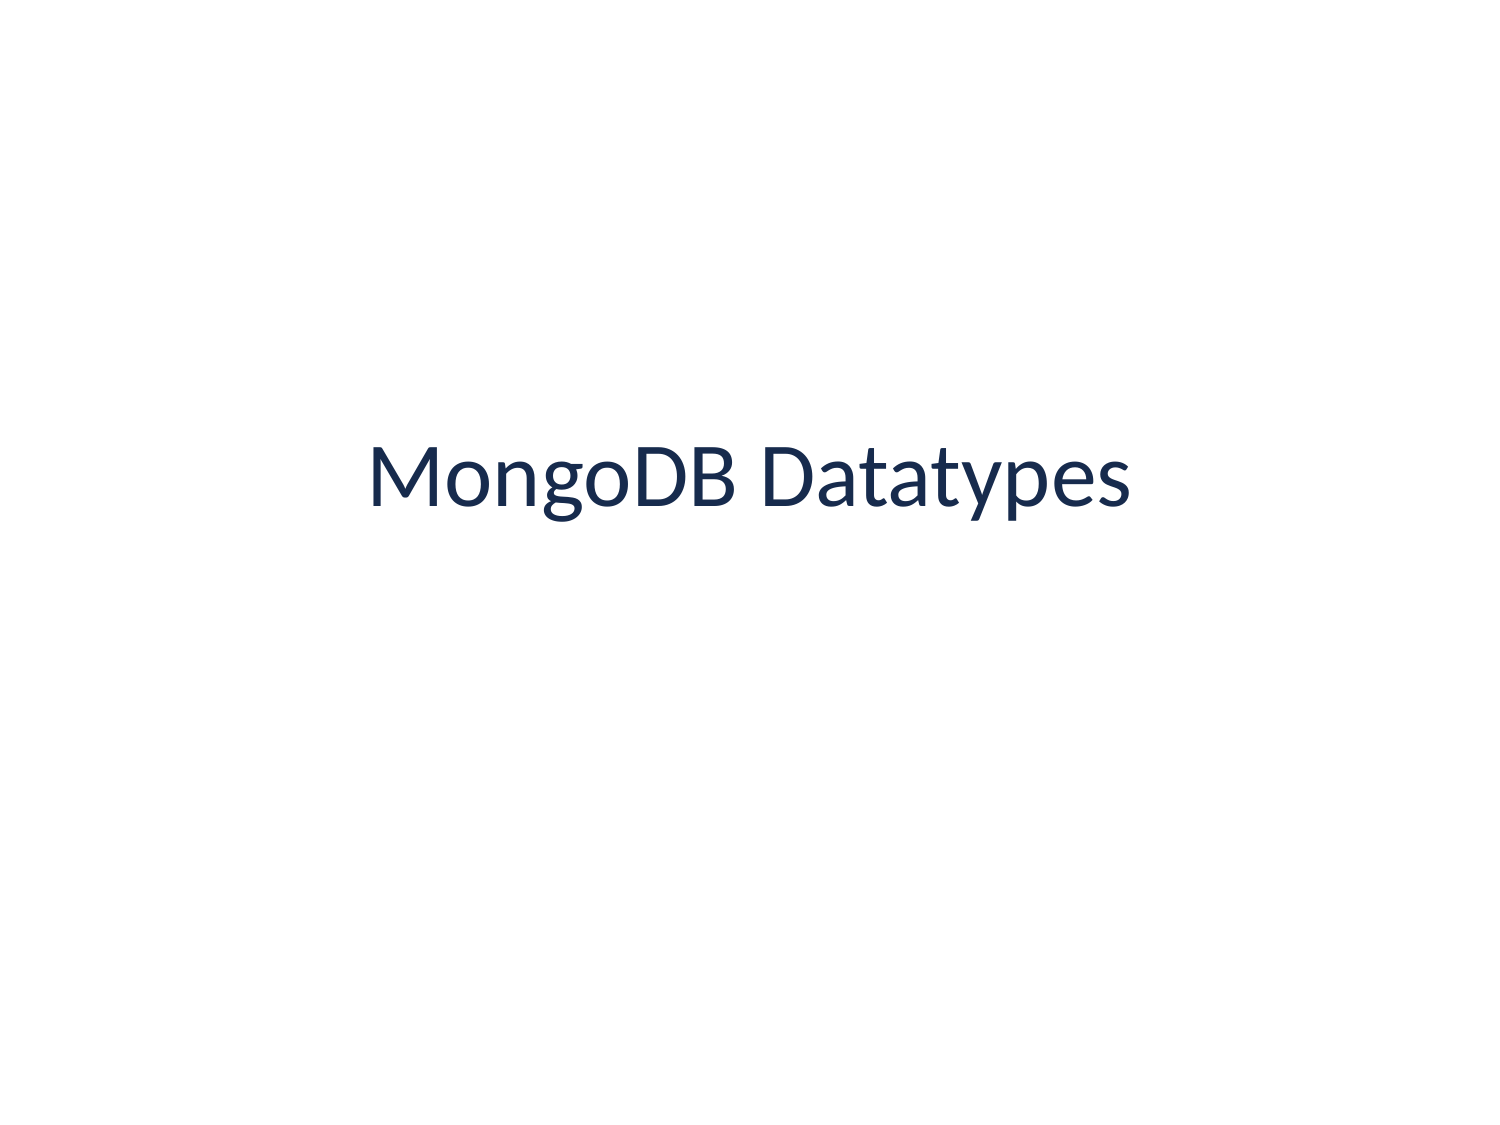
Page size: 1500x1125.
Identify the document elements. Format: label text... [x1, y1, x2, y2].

title MongoDB Datatypes [112, 349, 1388, 591]
